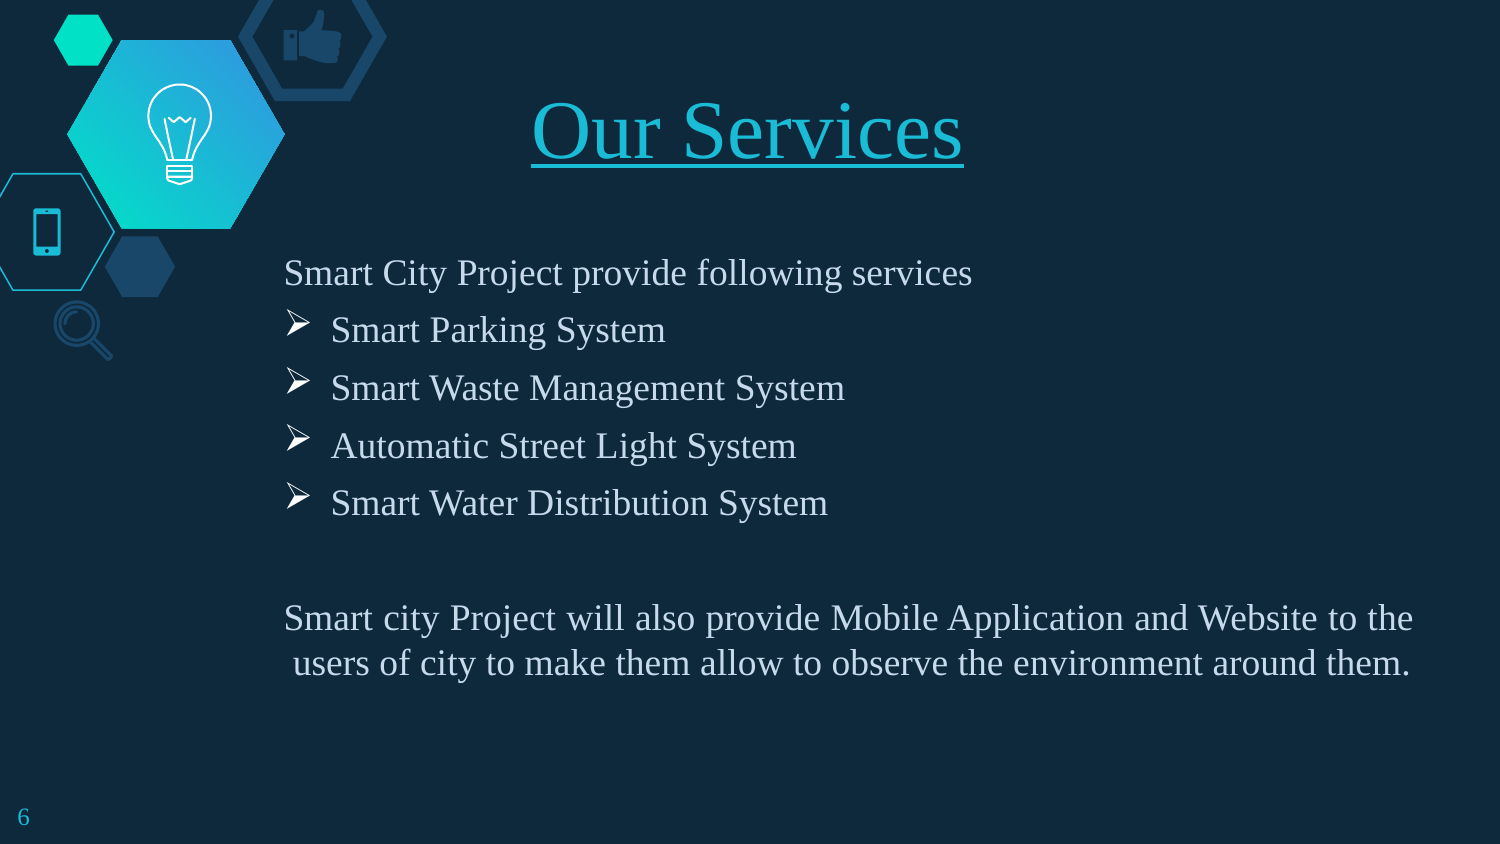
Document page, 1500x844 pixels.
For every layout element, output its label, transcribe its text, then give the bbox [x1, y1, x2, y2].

text_box [163, 217, 1470, 812]
title Our Services [516, 84, 1183, 191]
slide_number 6 [2, 785, 93, 844]
text_box Smart City Project provide following services Smart Parking System Smart Waste Management System Automatic Street Light System Smart Water Distribution System Smart city Project will also provide Mobile Application and Website to the users of city to make them allow to observe the environment around them. [268, 232, 1431, 797]
